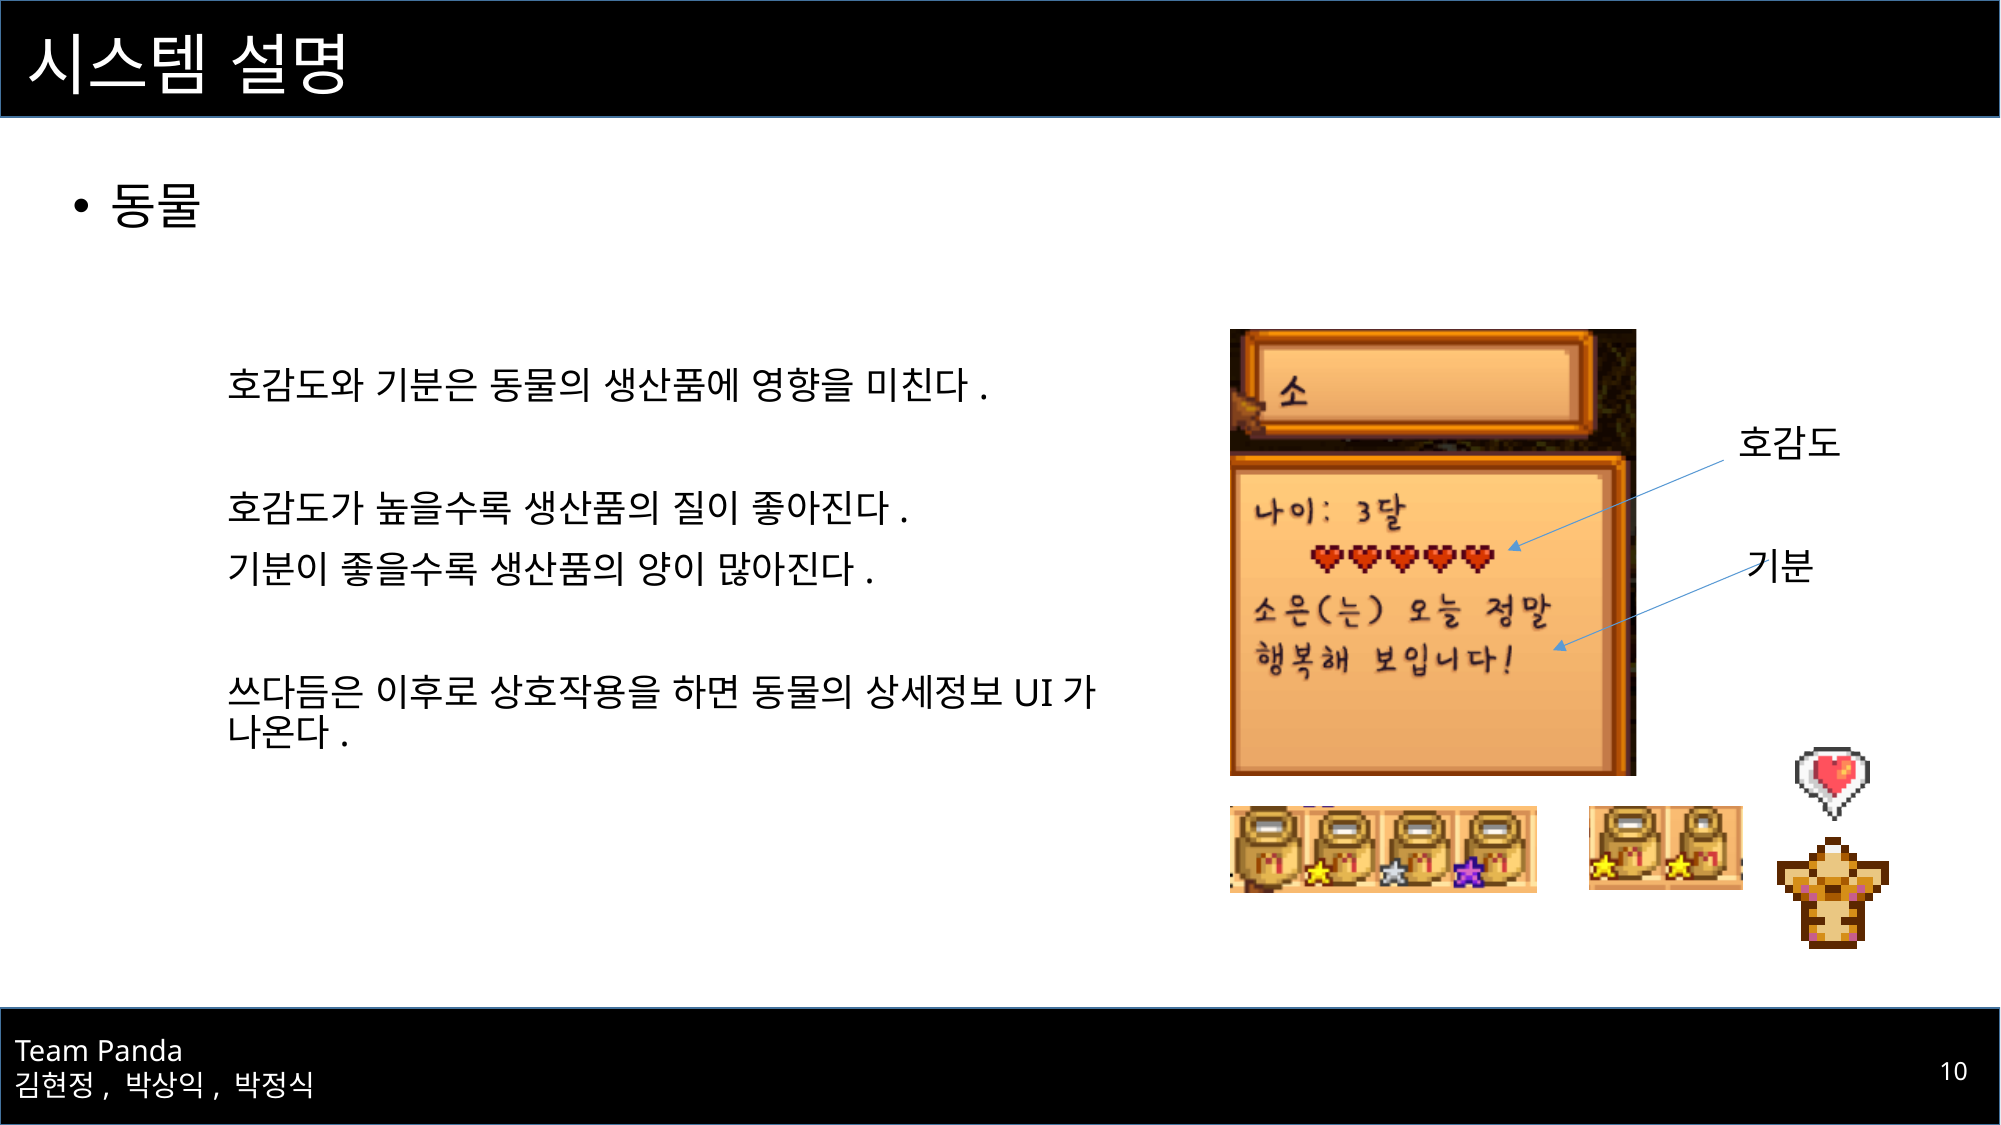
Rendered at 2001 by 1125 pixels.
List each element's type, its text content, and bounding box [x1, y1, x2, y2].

picture [1768, 830, 1897, 956]
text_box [1552, 559, 1769, 651]
text_box 호감도와 기분은 동물의 생산품에 영향을 미친다. 호감도가 높을수록 생산품의 질이 좋아진다. 기분이 좋을수록 생산품의 양이 많아진다. 쓰다듬은 이후로 상호작용을 하면 동물의 상세정보UI가 나온다. [212, 360, 1169, 785]
picture [1795, 747, 1870, 821]
picture [1230, 806, 1537, 893]
title 시스템 설명 [10, 3, 1736, 132]
text_box 기분 [1731, 540, 2000, 607]
picture [1589, 806, 1743, 890]
text_box 동물 [57, 173, 675, 243]
picture [1230, 329, 1637, 776]
text_box 호감도 [1723, 417, 2000, 484]
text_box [1507, 460, 1724, 551]
